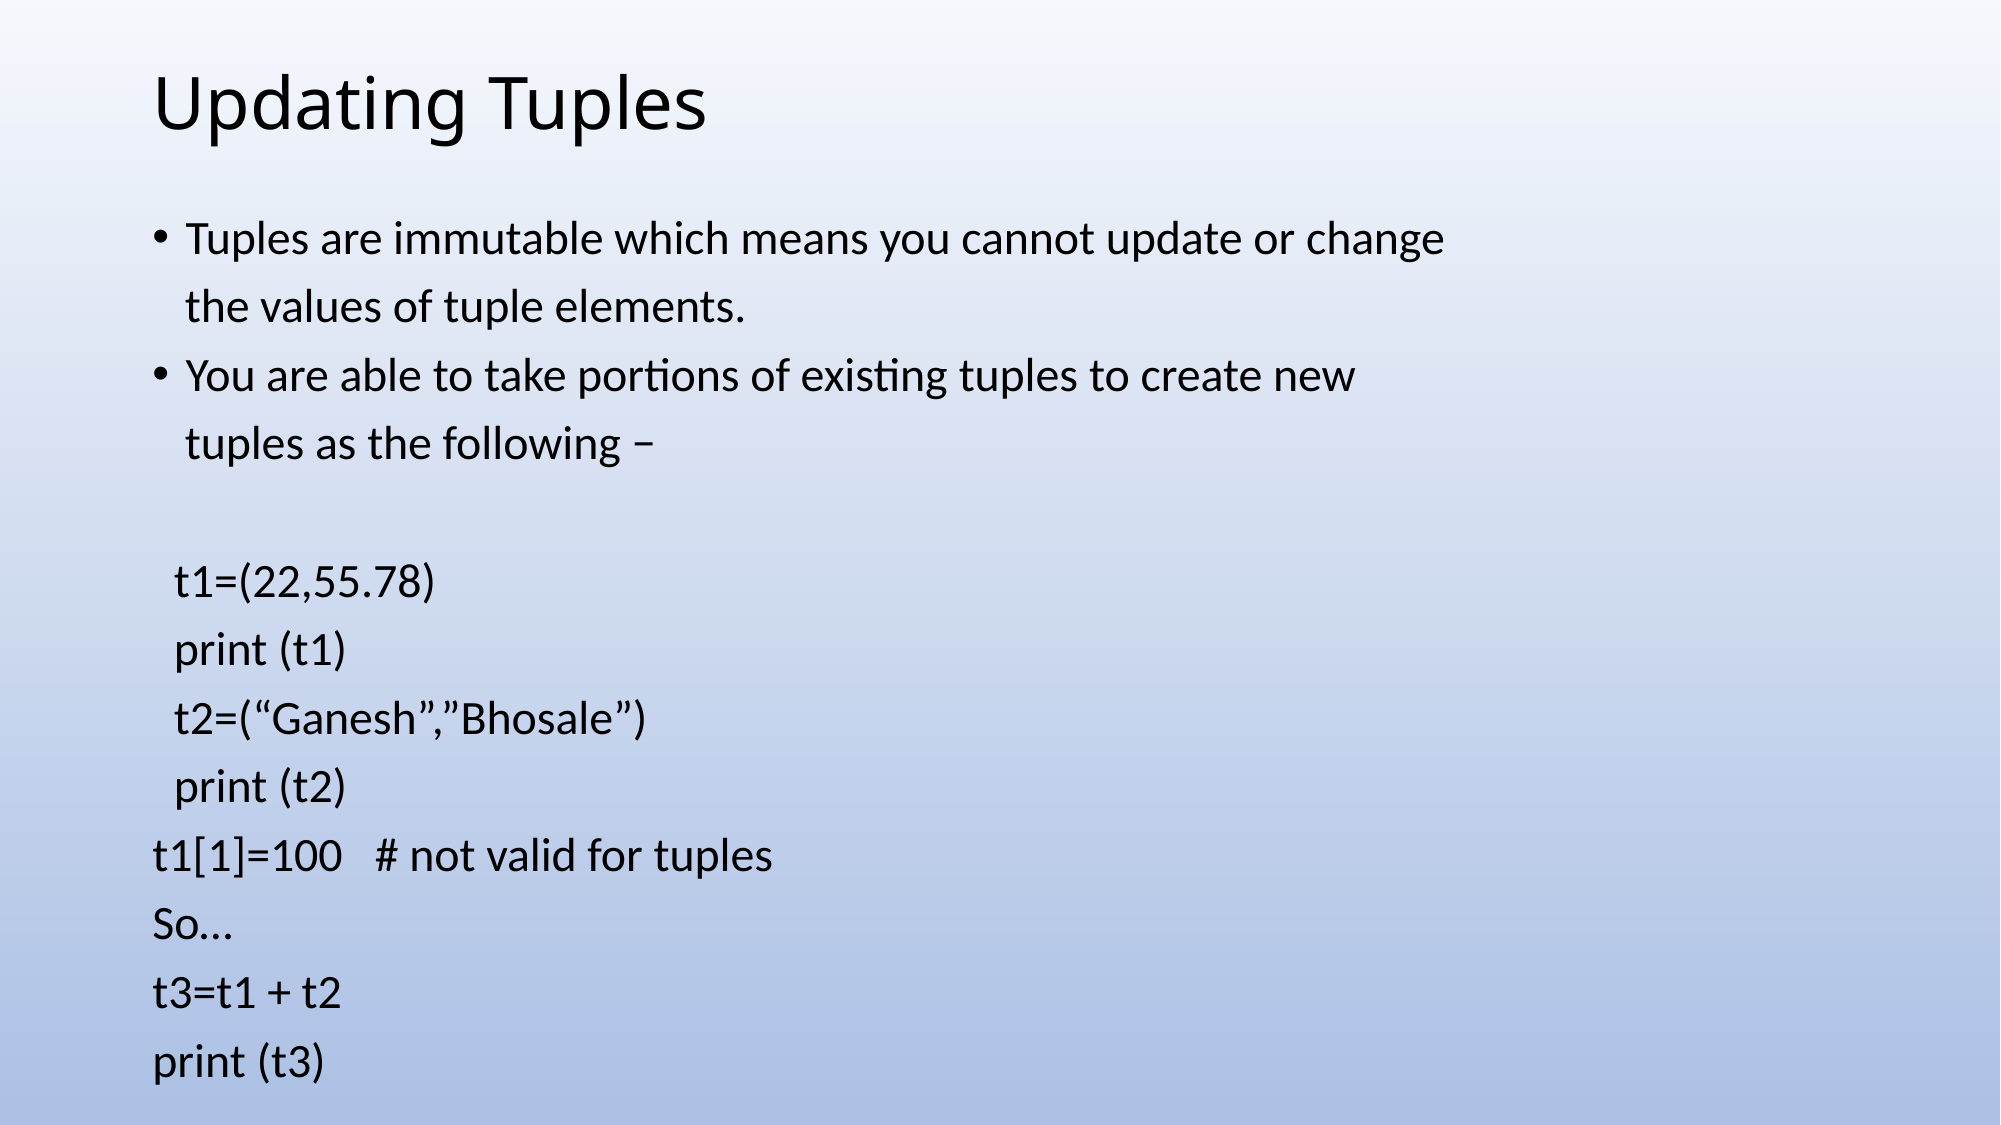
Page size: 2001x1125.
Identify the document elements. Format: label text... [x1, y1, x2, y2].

list Tuples are immutable which means you cannot update or change the values of tuple elements. You are able to take portions of existing tuples to create new tuples as the following − t1=(22,55.78) print (t1) t2=(“Ganesh”,”Bhosale”) print (t2) t1[1]=100 # not valid for tuples So… t3=t1 + t2 print (t3) [137, 205, 1863, 1099]
title Updating Tuples [137, 59, 1863, 154]
